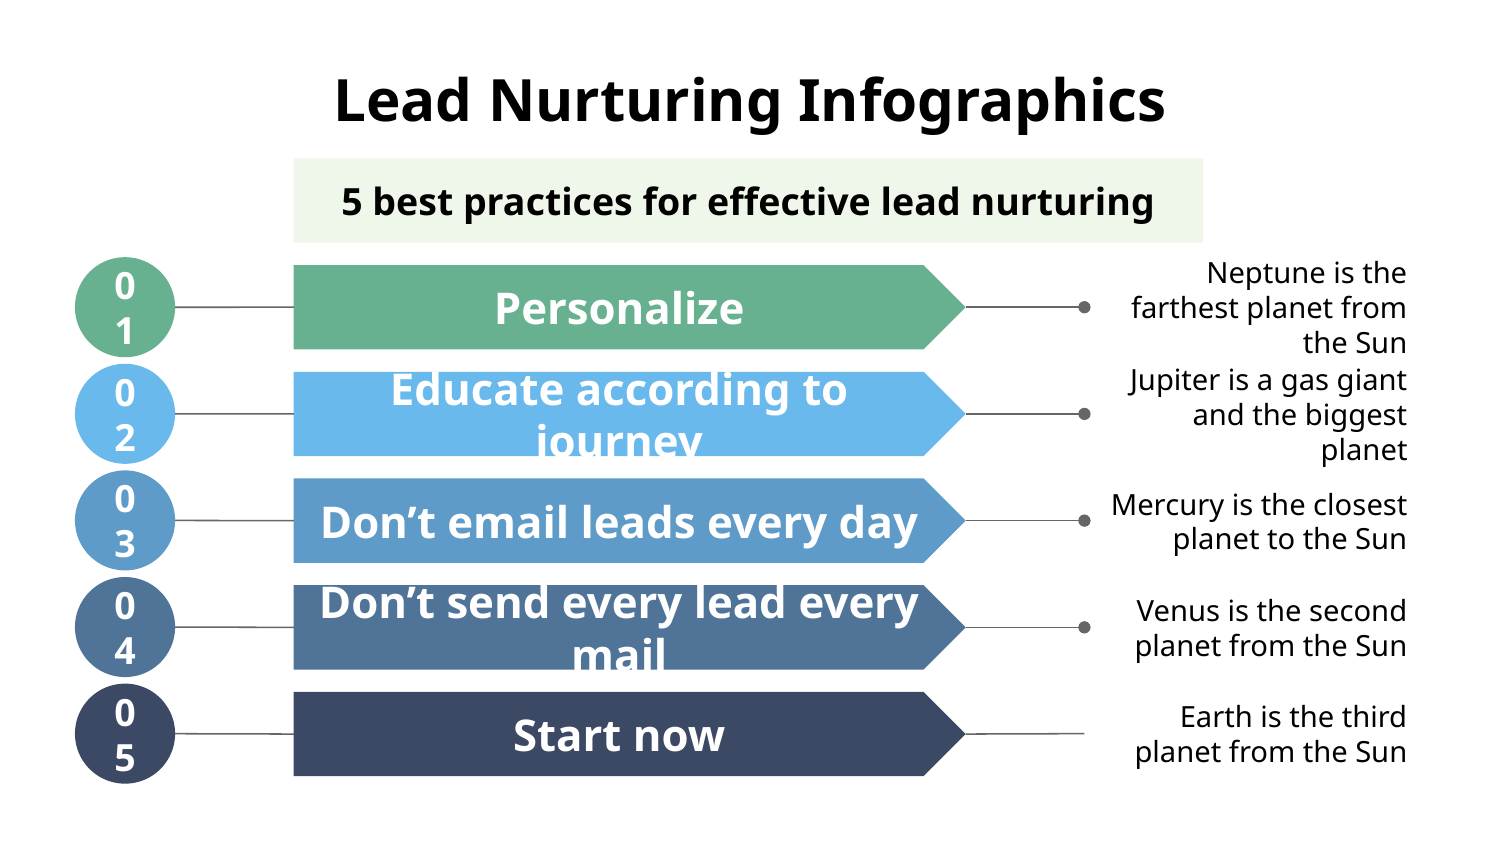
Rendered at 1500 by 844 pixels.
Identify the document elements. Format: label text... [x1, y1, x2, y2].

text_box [74, 363, 1423, 465]
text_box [74, 471, 1423, 571]
text_box 5 best practices for effective lead nurturing [293, 158, 1204, 243]
title Lead Nurturing Infographics [75, 67, 1425, 129]
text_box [74, 578, 1423, 678]
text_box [74, 256, 1423, 358]
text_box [74, 685, 1423, 784]
